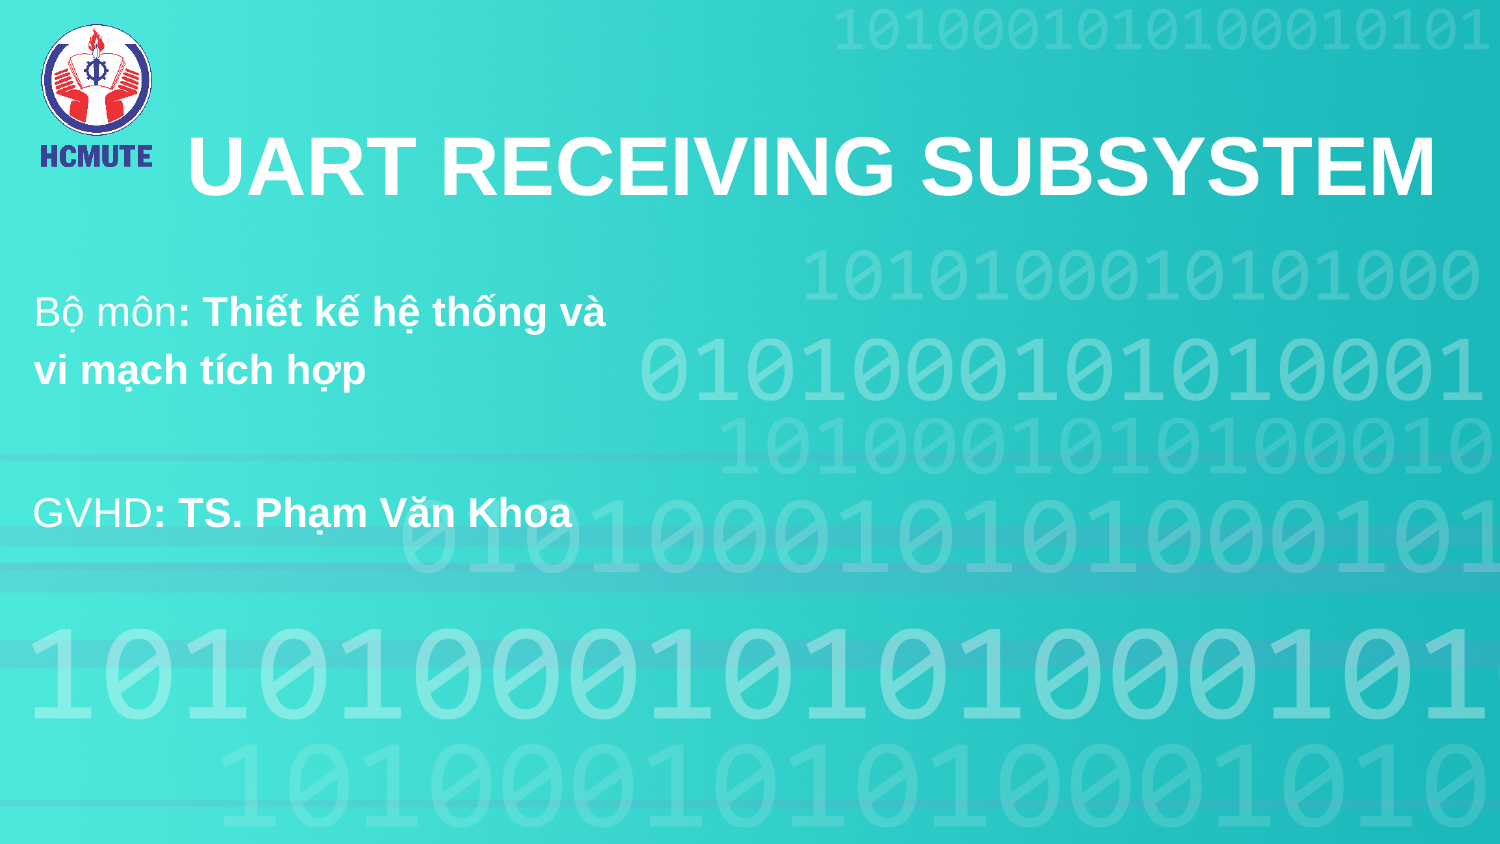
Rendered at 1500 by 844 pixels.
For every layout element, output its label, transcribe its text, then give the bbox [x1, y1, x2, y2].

list UART RECEIVING SUBSYSTEM [171, 67, 1500, 257]
text_box GVHD: TS. Phạm Văn Khoa [17, 457, 632, 564]
picture [0, 0, 1500, 844]
text_box Bộ môn: Thiết kế hệ thống và vi mạch tích hợp [18, 280, 716, 399]
